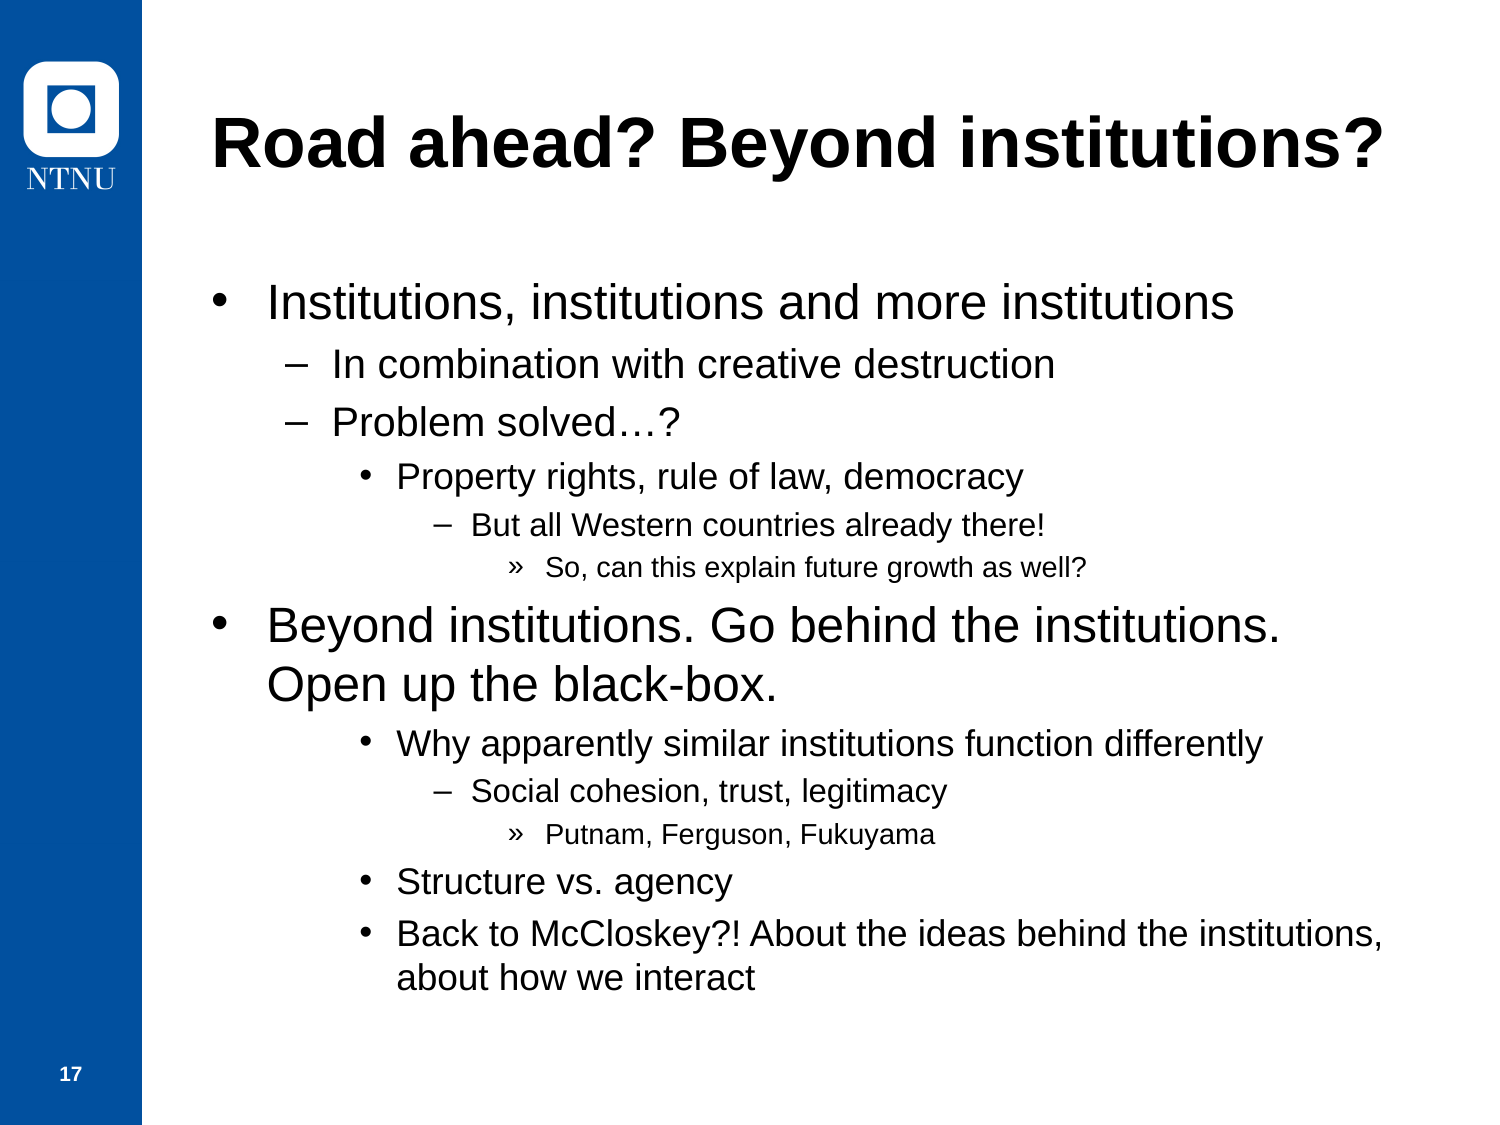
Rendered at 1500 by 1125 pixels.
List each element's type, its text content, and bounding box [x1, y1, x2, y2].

title Road ahead? Beyond institutions? [195, 45, 1412, 233]
picture [0, 0, 142, 1125]
list Institutions, institutions and more institutions In combination with creative destruction Problem solved…? Property rights, rule of law, democracy But all Western countries already there! So, can this explain future growth as well? Beyond institutions. Go behind the institutions. Open up the black-box. Why apparently similar institutions function differently Social cohesion, trust, legitimacy Putnam, Ferguson, Fukuyama Structure vs. agency Back to McCloskey?! About the ideas behind the institutions, about how we interact [195, 262, 1412, 1006]
